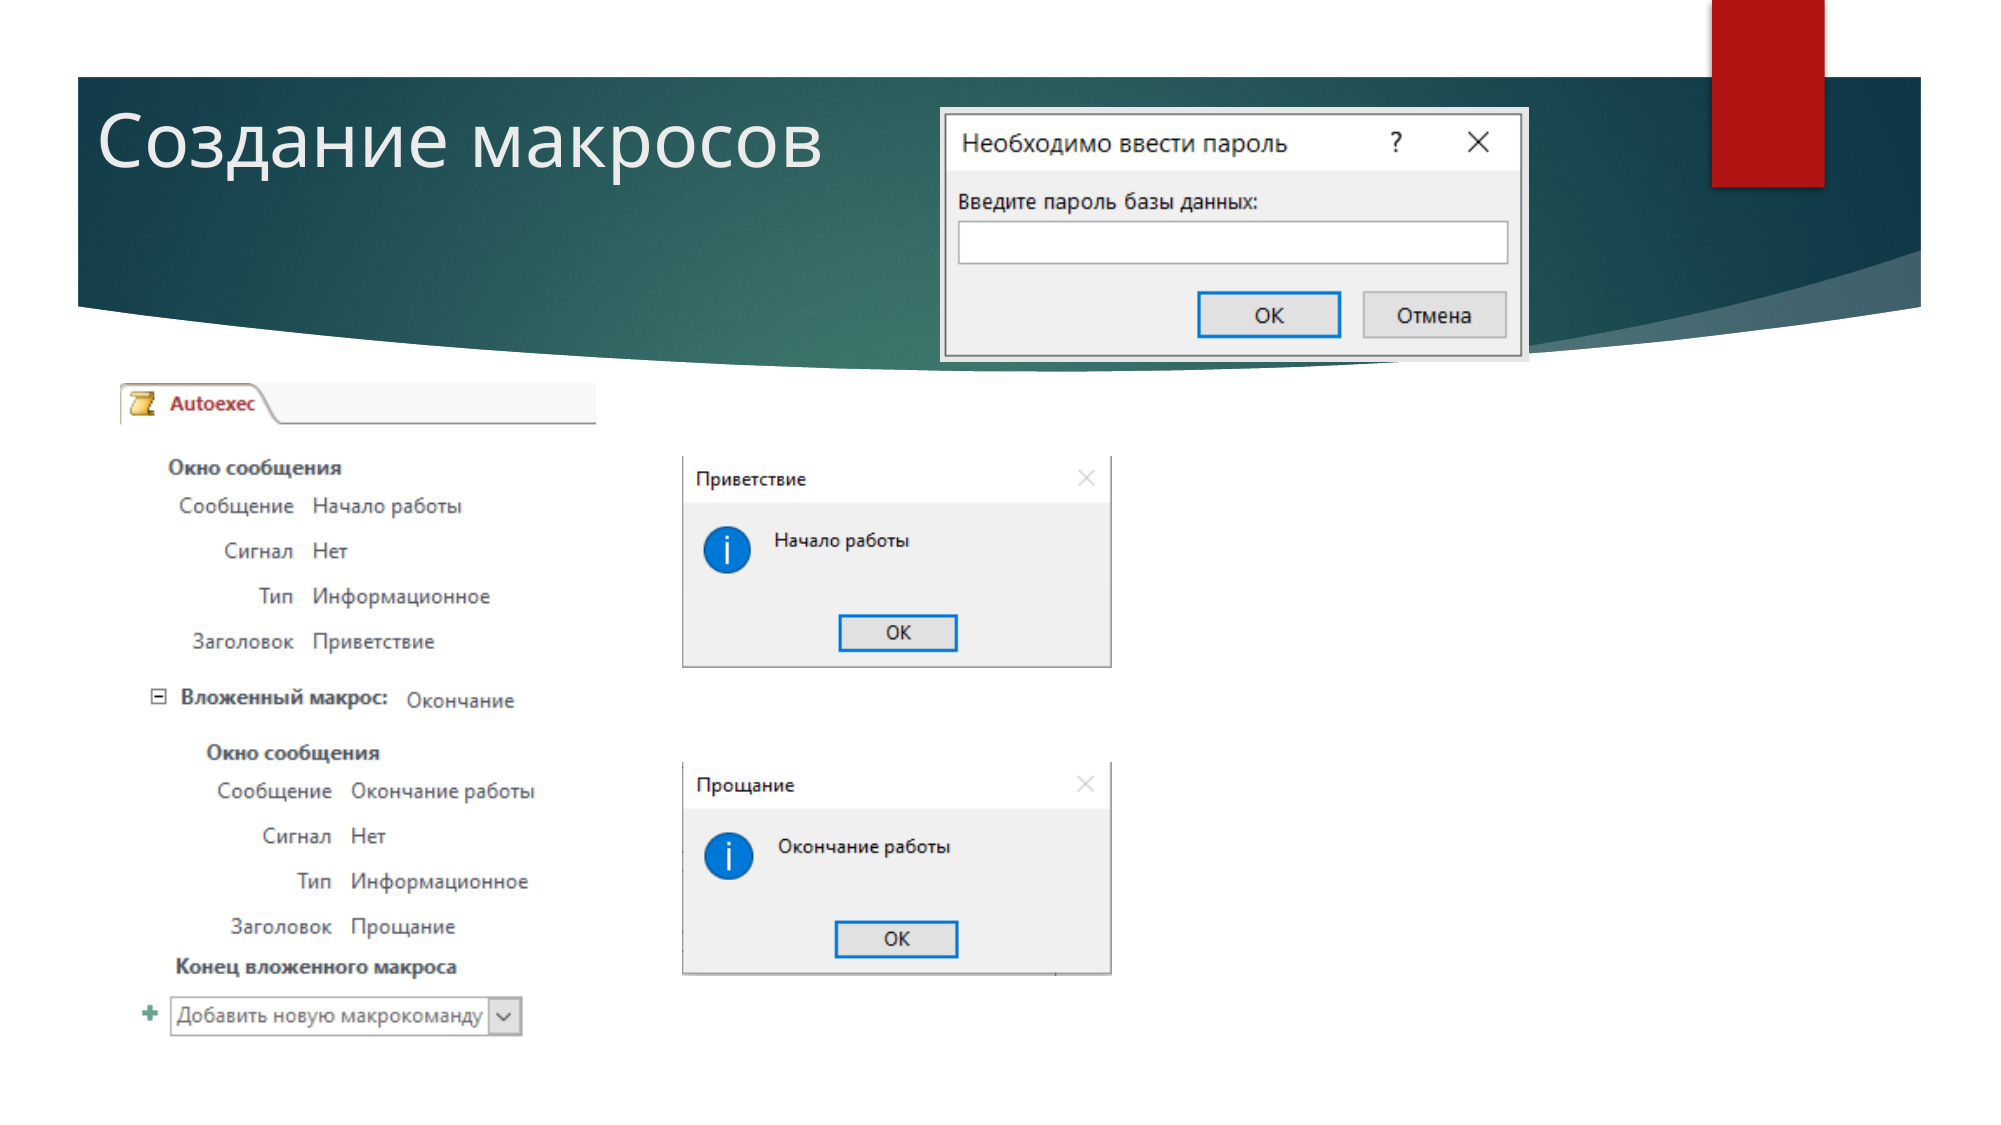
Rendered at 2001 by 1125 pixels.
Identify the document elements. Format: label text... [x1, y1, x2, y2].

picture [939, 107, 1529, 363]
picture [120, 383, 596, 1061]
picture [682, 762, 1112, 976]
title Создание макросов [81, 64, 916, 211]
picture [682, 456, 1112, 669]
